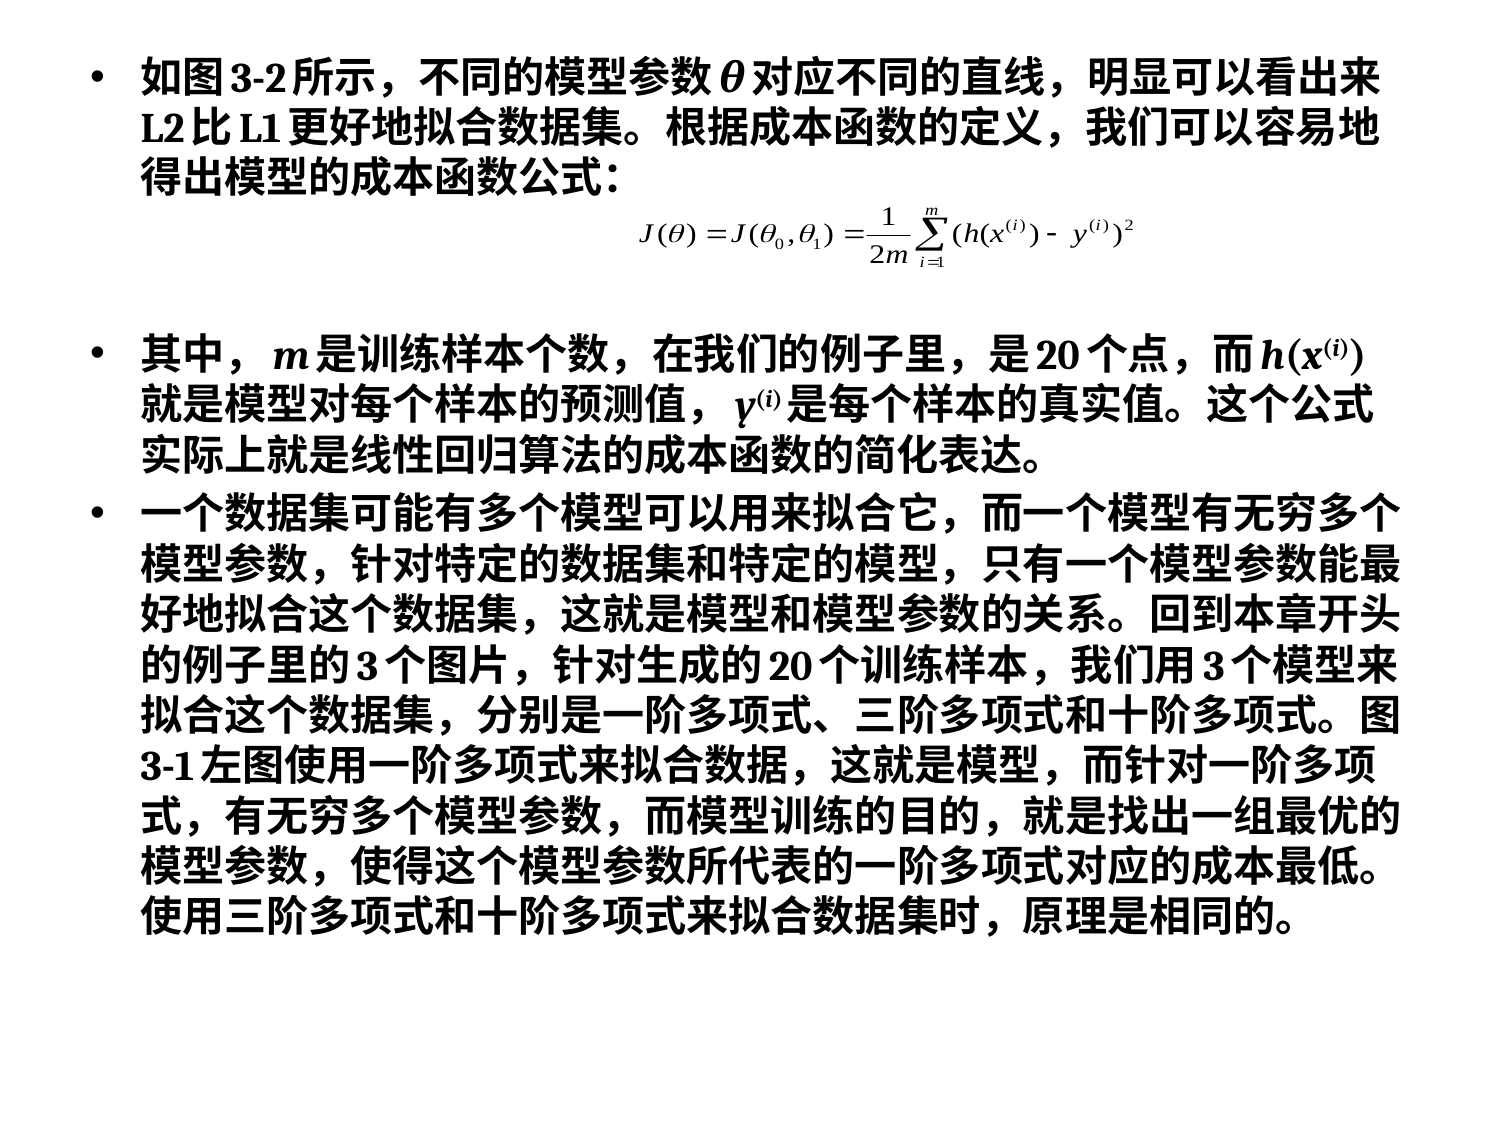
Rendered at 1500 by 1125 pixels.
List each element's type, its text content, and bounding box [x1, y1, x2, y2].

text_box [631, 195, 1141, 276]
list 如图3-2所示，不同的模型参数θ对应不同的直线，明显可以看出来L2比L1更好地拟合数据集。根据成本函数的定义，我们可以容易地得出模型的成本函数公式： 其中，m是训练样本个数，在我们的例子里，是20个点，而h(x(i)) 就是模型对每个样本的预测值，y(i)是每个样本的真实值。这个公式实际上就是线性回归算法的成本函数的简化表达。 一个数据集可能有多个模型可以用来拟合它，而一个模型有无穷多个模型参数，针对特定的数据集和特定的模型，只有一个模型参数能最好地拟合这个数据集，这就是模型和模型参数的关系。回到本章开头的例子里的3个图片，针对生成的20个训练样本，我们用3个模型来拟合这个数据集，分别是一阶多项式、三阶多项式和十阶多项式。图3-1左图使用一阶多项式来拟合数据，这就是模型，而针对一阶多项式，有无穷多个模型参数，而模型训练的目的，就是找出一组最优的模型参数，使得这个模型参数所代表的一阶多项式对应的成本最低。使用三阶多项式和十阶多项式来拟合数据集时，原理是相同的。 [75, 42, 1425, 1005]
